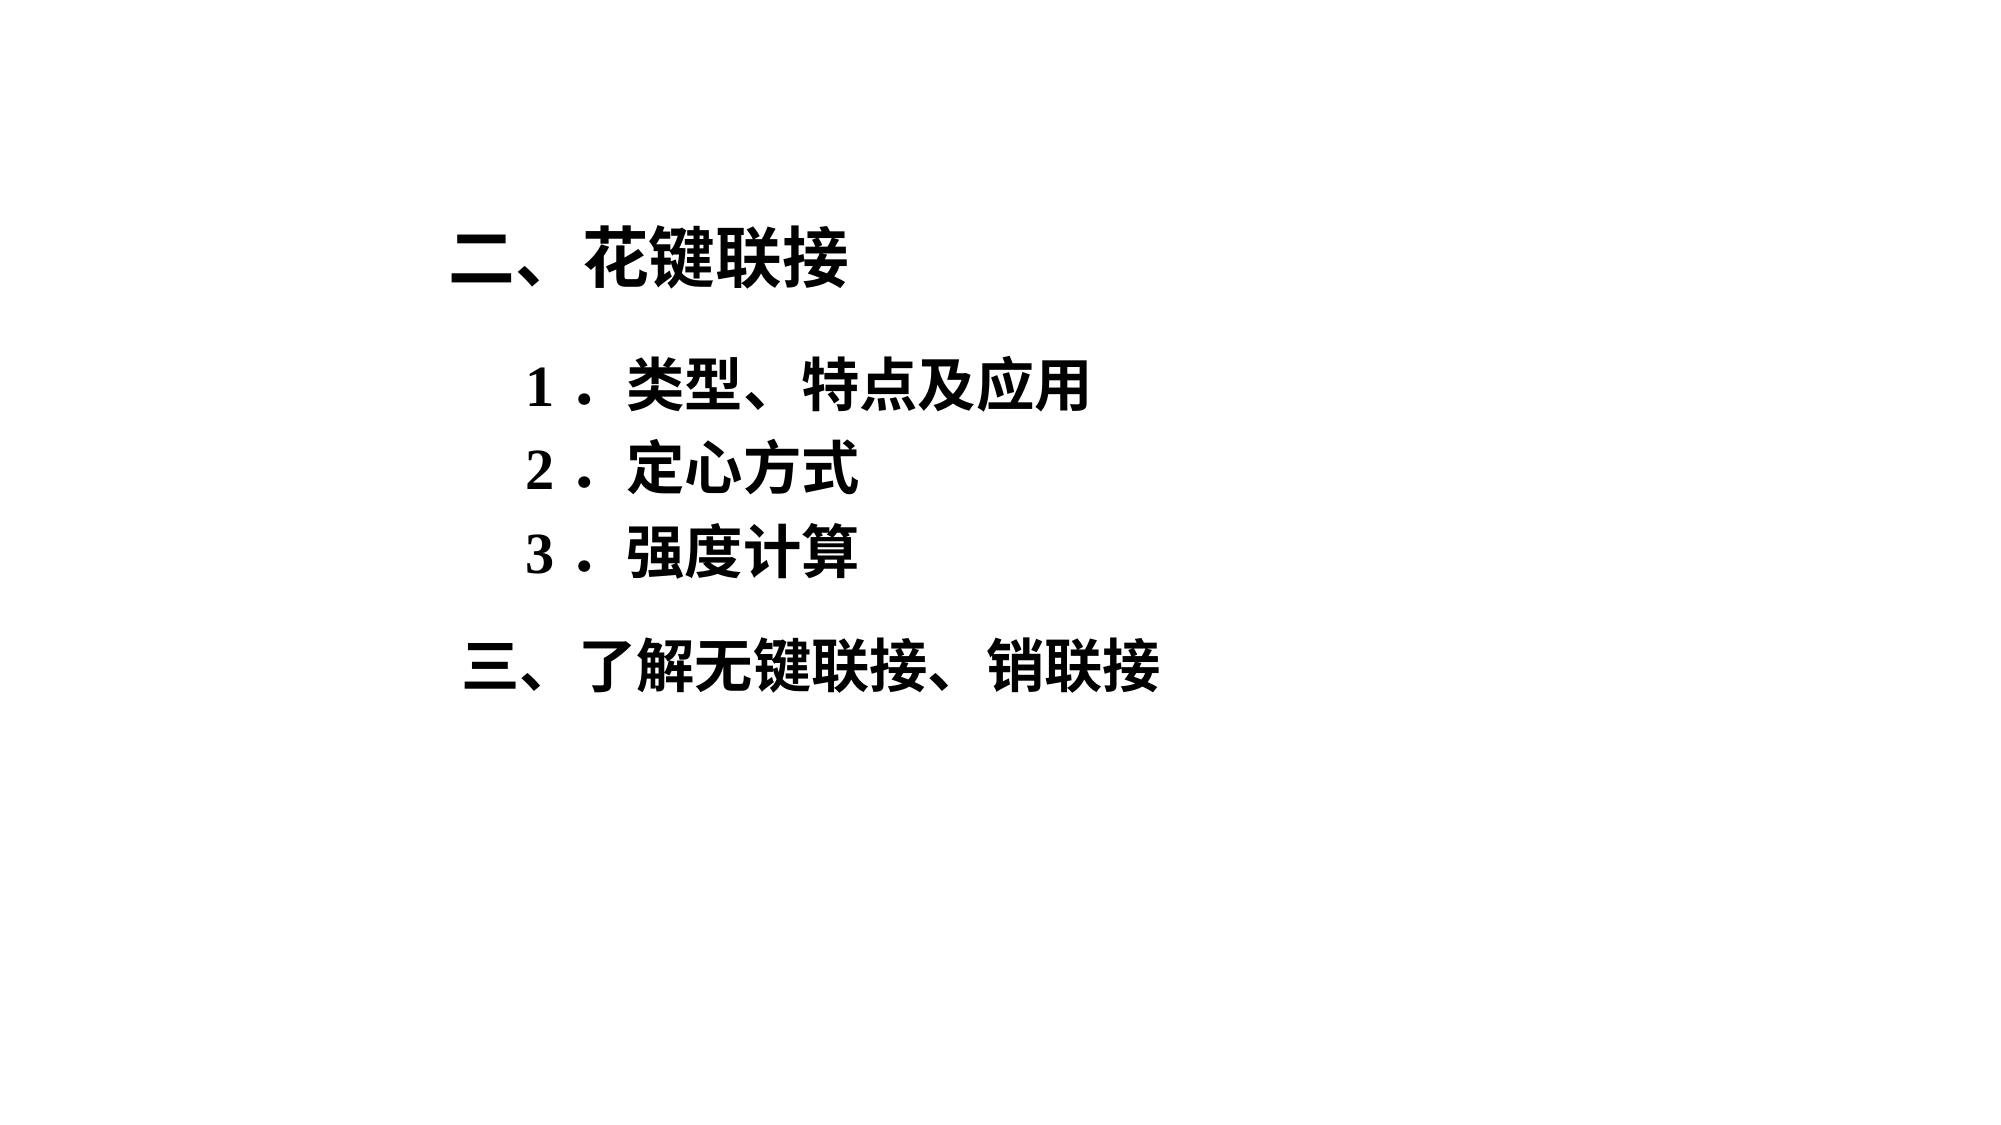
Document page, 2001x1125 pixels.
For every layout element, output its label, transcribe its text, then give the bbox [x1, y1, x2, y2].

text_box 三、了解无键联接、销联接 [447, 621, 1176, 707]
text_box 1．类型、特点及应用 2．定心方式 3．强度计算 [510, 326, 1108, 593]
text_box 二、花键联接 [433, 207, 864, 303]
